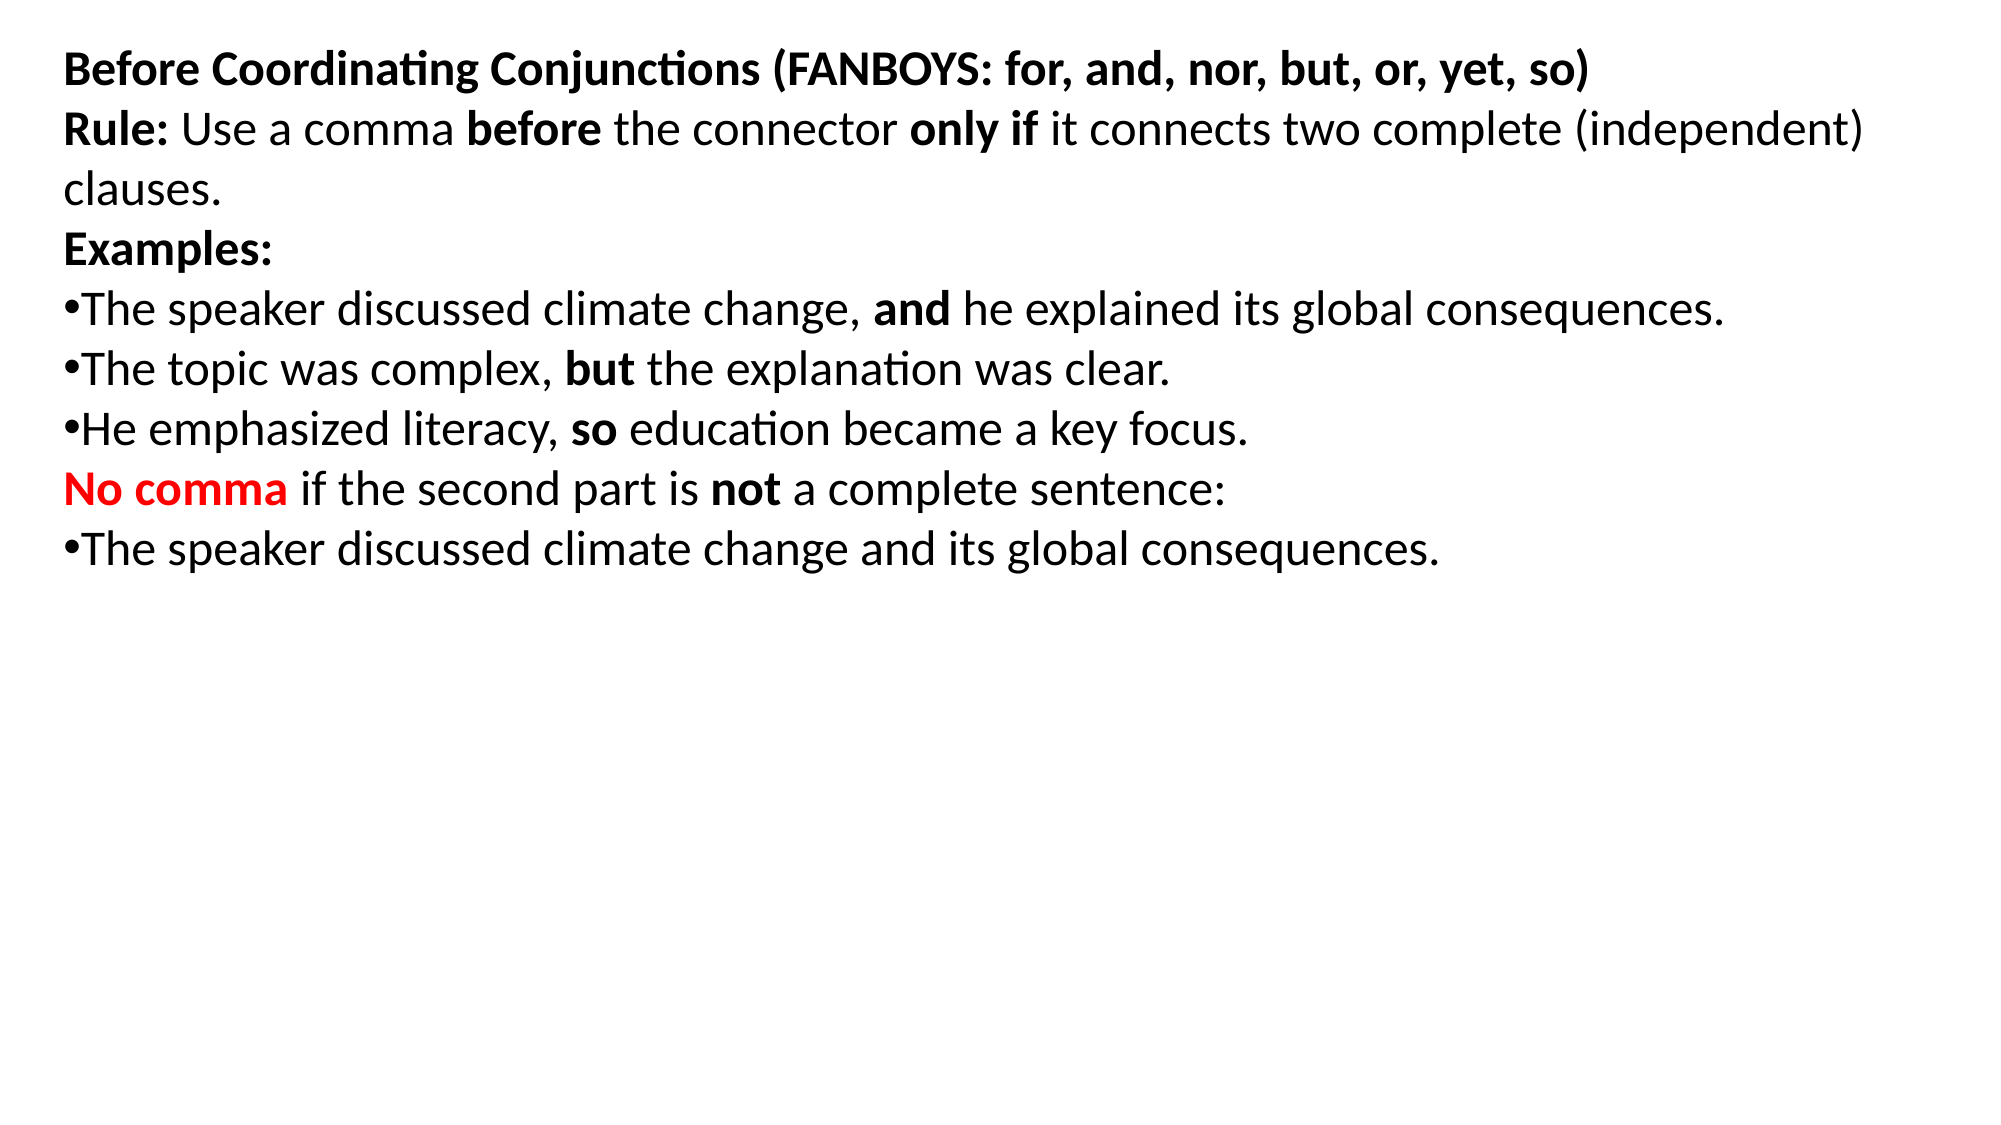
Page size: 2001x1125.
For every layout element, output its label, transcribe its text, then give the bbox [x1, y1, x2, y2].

text_box Before Coordinating Conjunctions (FANBOYS: for, and, nor, but, or, yet, so) Rule: Use a comma before the connector only if it connects two complete (independent) clauses. Examples: The speaker discussed climate change, and he explained its global consequences. The topic was complex, but the explanation was clear. He emphasized literacy, so education became a key focus. No comma if the second part is not a complete sentence: The speaker discussed climate change and its global consequences. [48, 28, 2000, 584]
